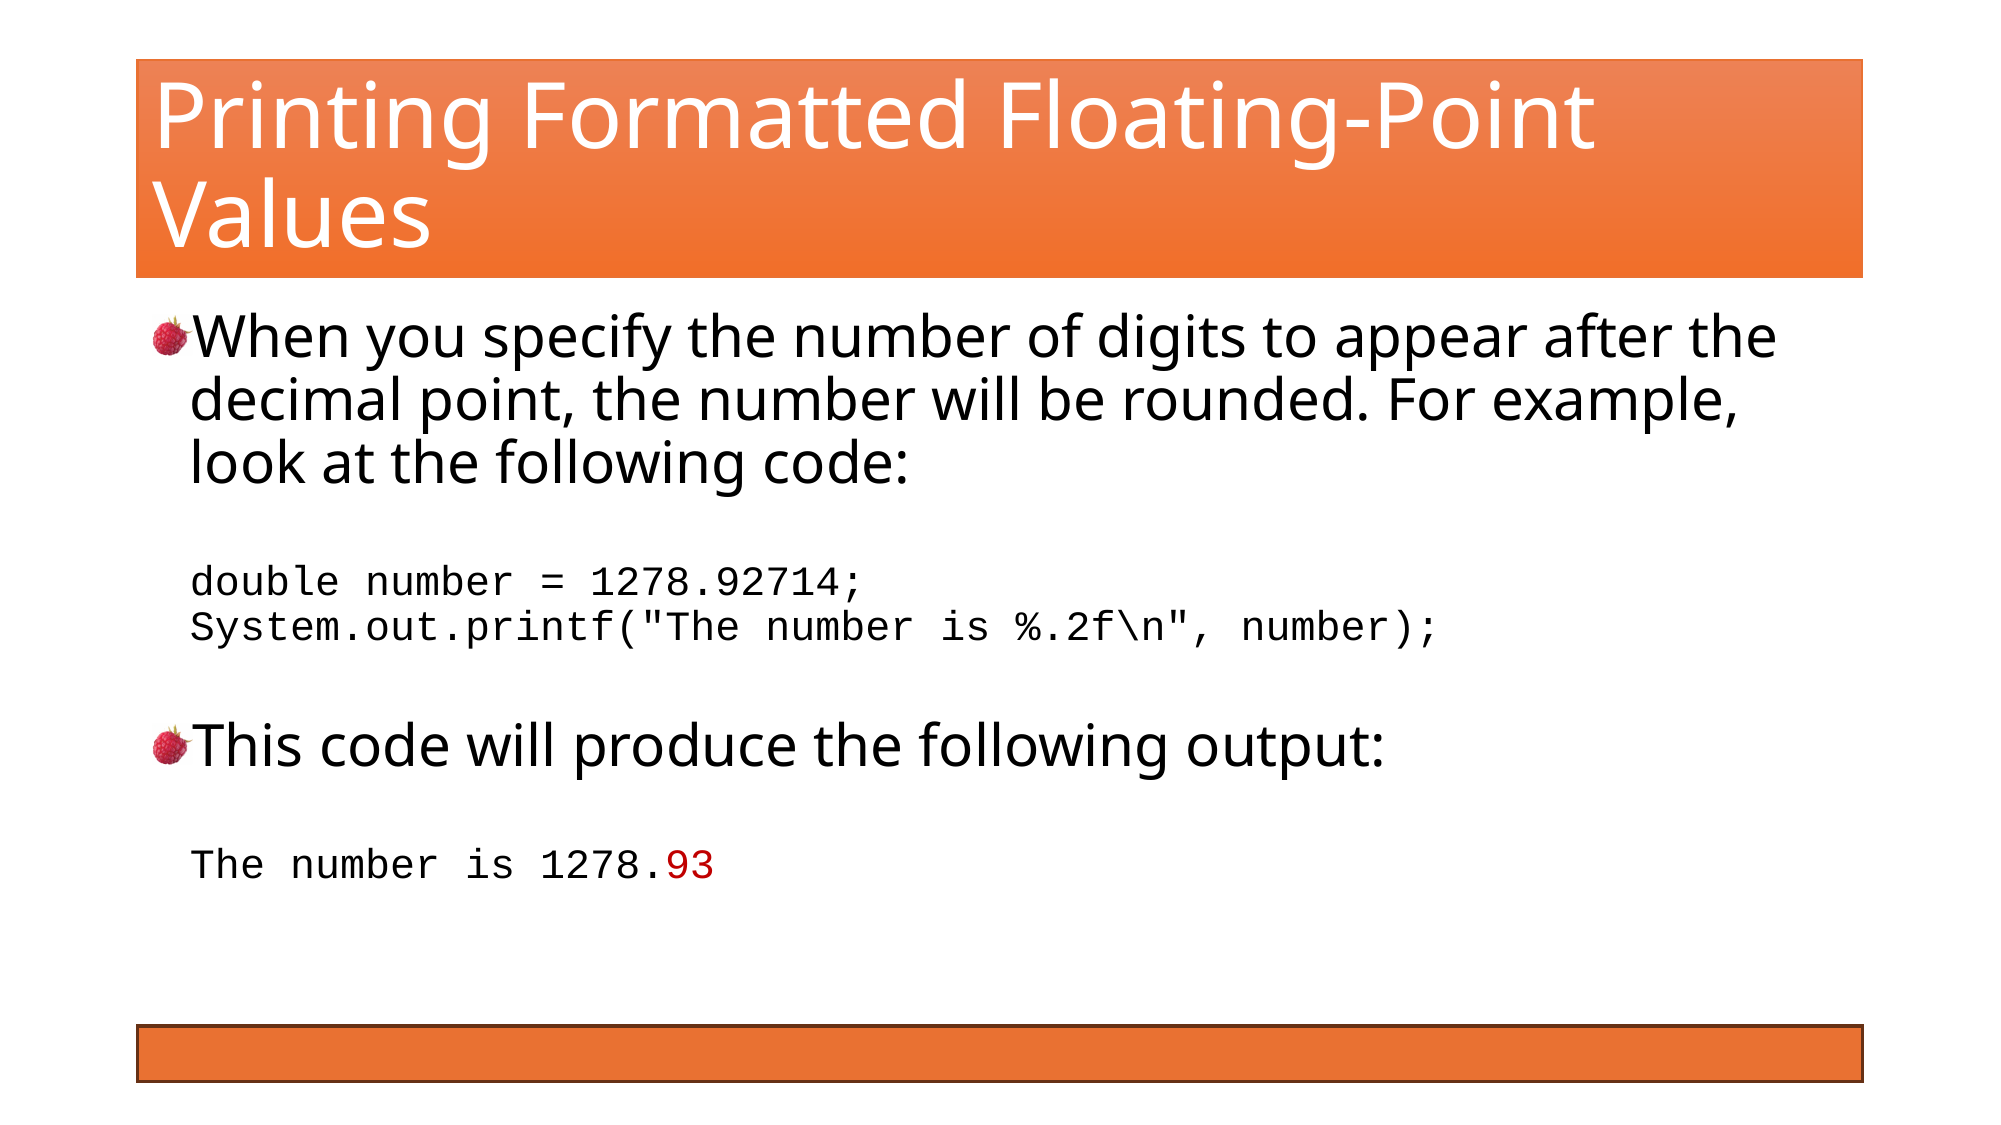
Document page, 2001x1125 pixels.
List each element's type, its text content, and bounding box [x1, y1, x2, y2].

picture [152, 314, 193, 356]
picture [152, 723, 193, 765]
title Printing Formatted Floating-Point Values [136, 59, 1863, 278]
list When you specify the number of digits to appear after the decimal point, the number will be rounded. For example, look at the following code: double number = 1278.92714; System.out.printf("The number is %.2f\n", number); This code will produce the following output: The number is 1278.93 [137, 299, 1863, 1014]
text_box [136, 1024, 1864, 1083]
